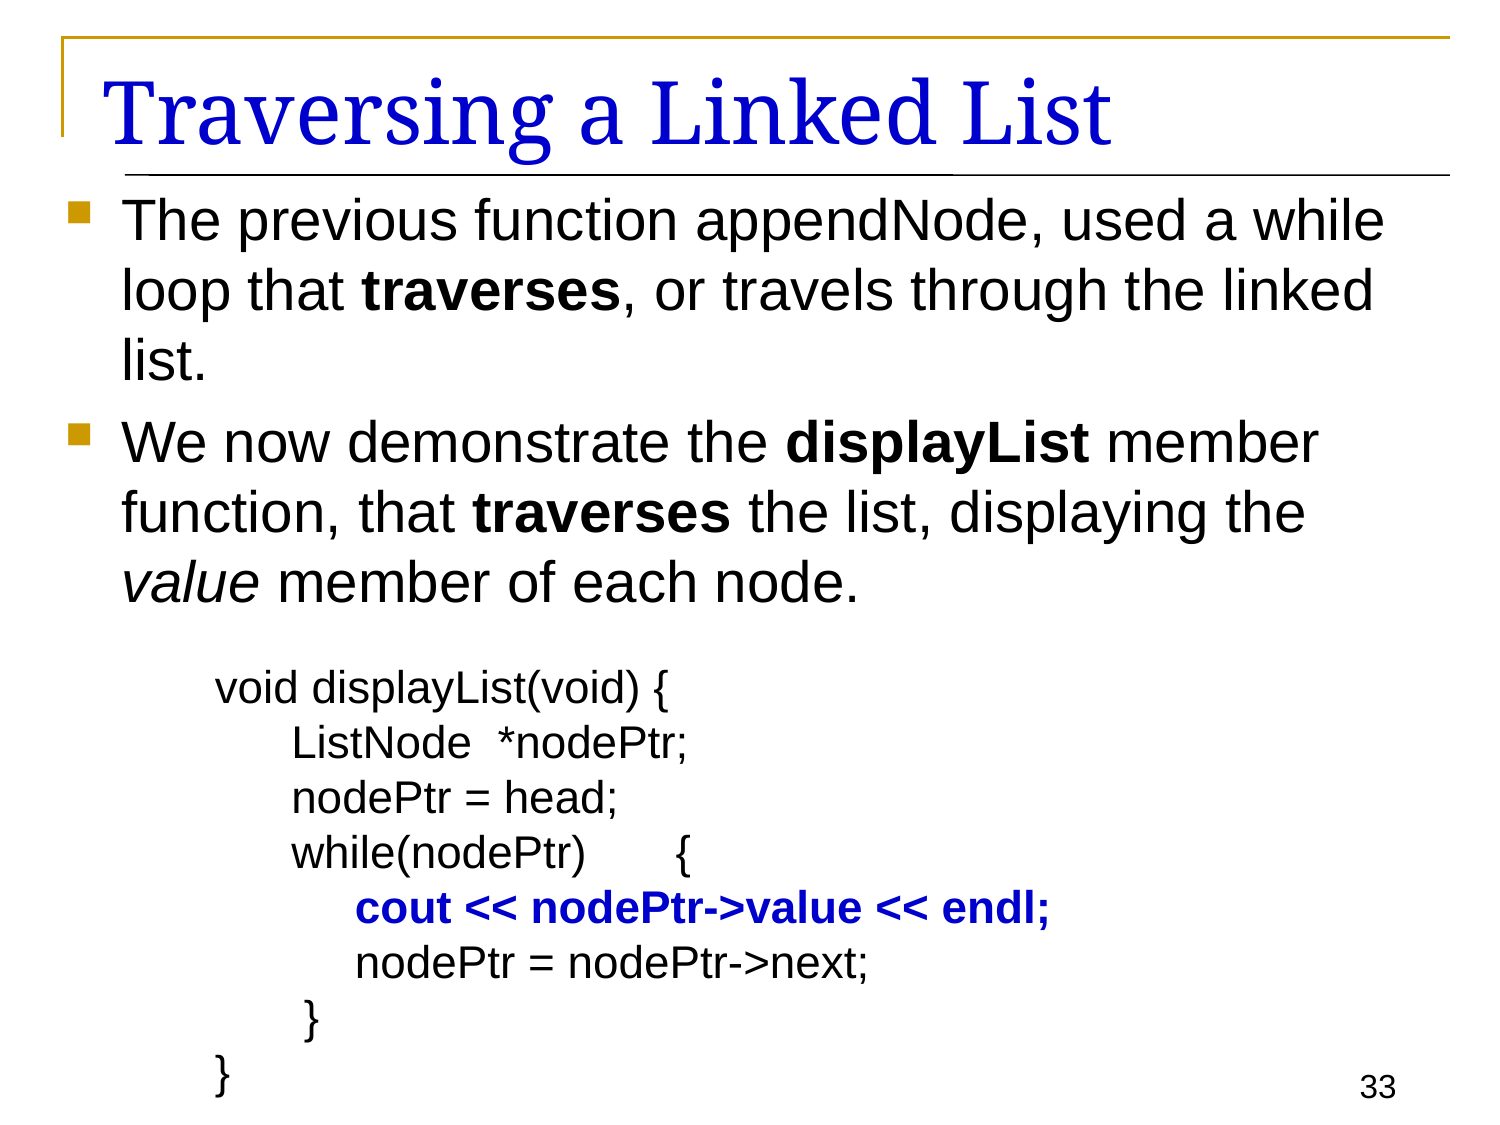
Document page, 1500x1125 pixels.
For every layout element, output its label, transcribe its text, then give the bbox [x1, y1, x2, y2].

list The previous function appendNode, used a while loop that traverses, or travels through the linked list. We now demonstrate the displayList member function, that traverses the list, displaying the value member of each node. [49, 174, 1463, 713]
text_box void displayList(void) { ListNode *nodePtr; nodePtr = head; while(nodePtr) { cout << nodePtr->value << endl; nodePtr = nodePtr->next; } } [200, 649, 1150, 1105]
title Traversing a Linked List [87, 49, 1451, 163]
